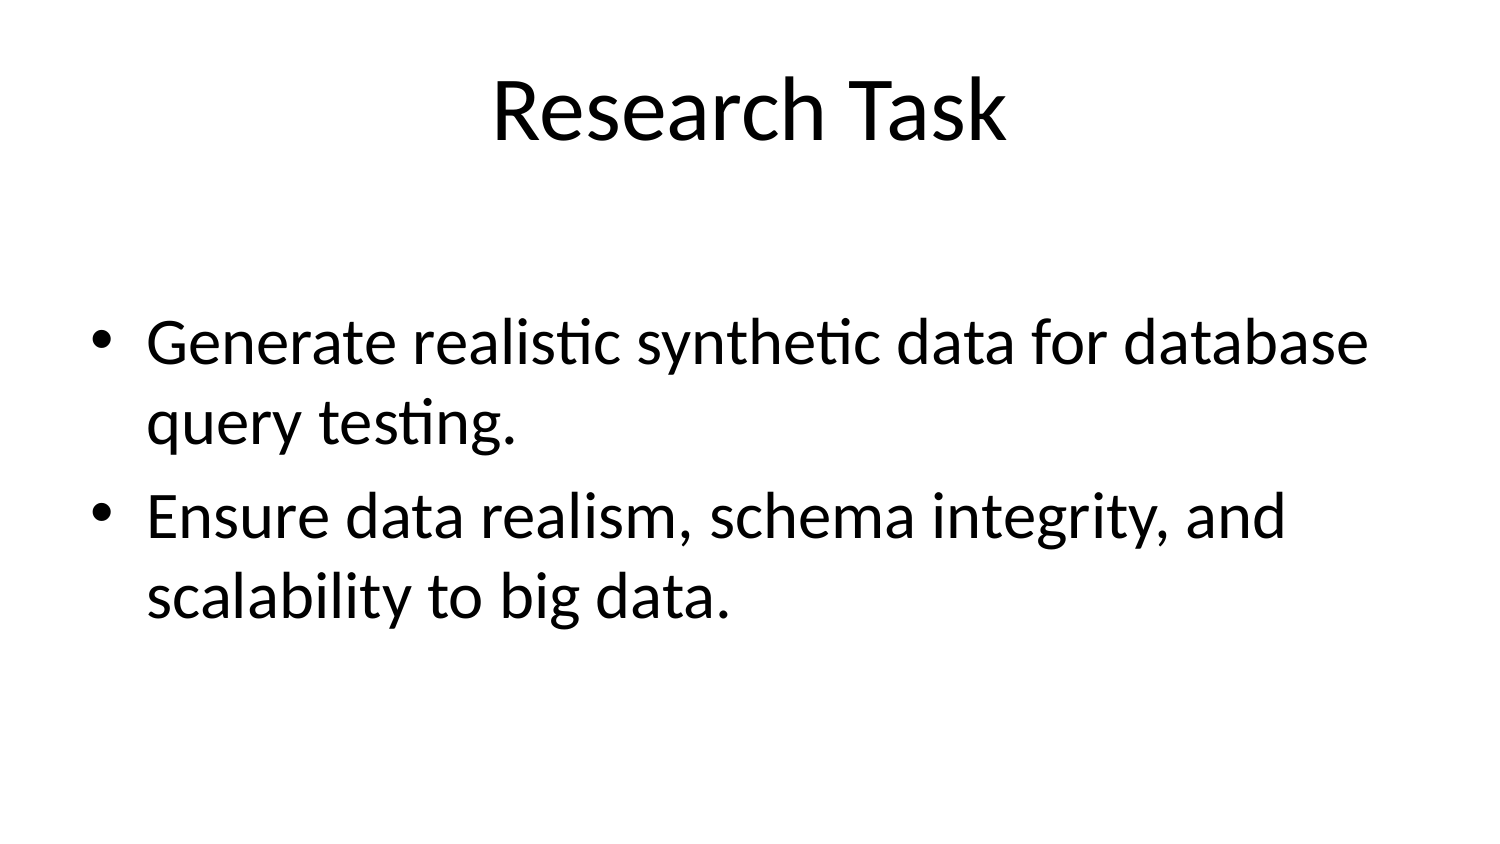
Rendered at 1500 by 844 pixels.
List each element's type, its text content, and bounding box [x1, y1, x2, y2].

list Generate realistic synthetic data for database query testing. Ensure data realism, schema integrity, and scalability to big data. [75, 196, 1425, 754]
title Research Task [75, 33, 1425, 175]
